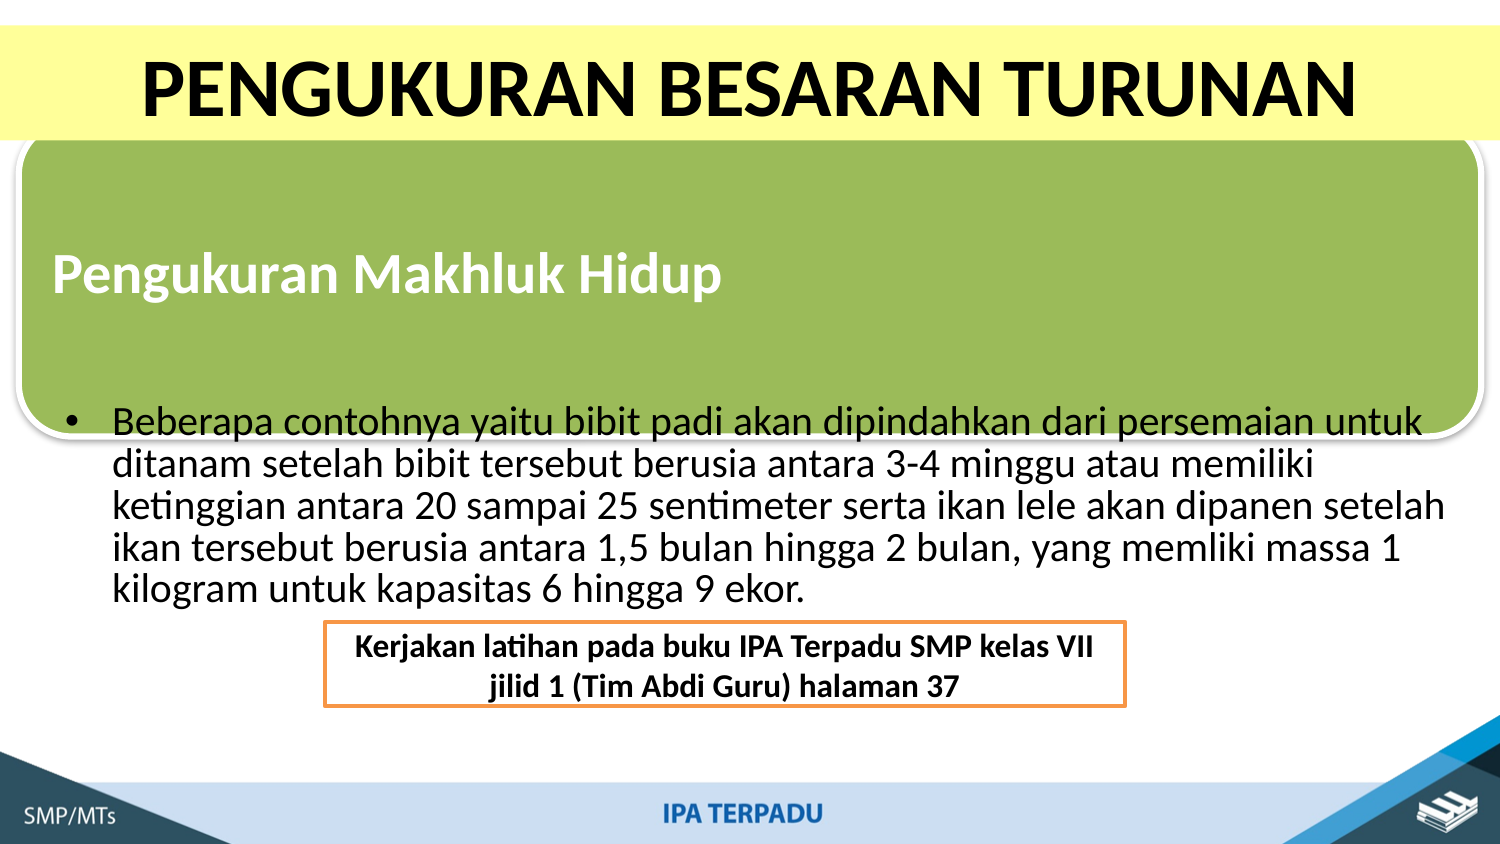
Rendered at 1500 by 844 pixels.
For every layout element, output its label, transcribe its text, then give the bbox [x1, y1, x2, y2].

text_box Kerjakan latihan pada buku IPA Terpadu SMP kelas VII jilid 1 (Tim Abdi Guru) halaman 37 [323, 620, 1127, 708]
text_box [18, 121, 1482, 582]
picture [0, 715, 1500, 844]
text_box PENGUKURAN BESARAN TURUNAN [0, 25, 1500, 141]
